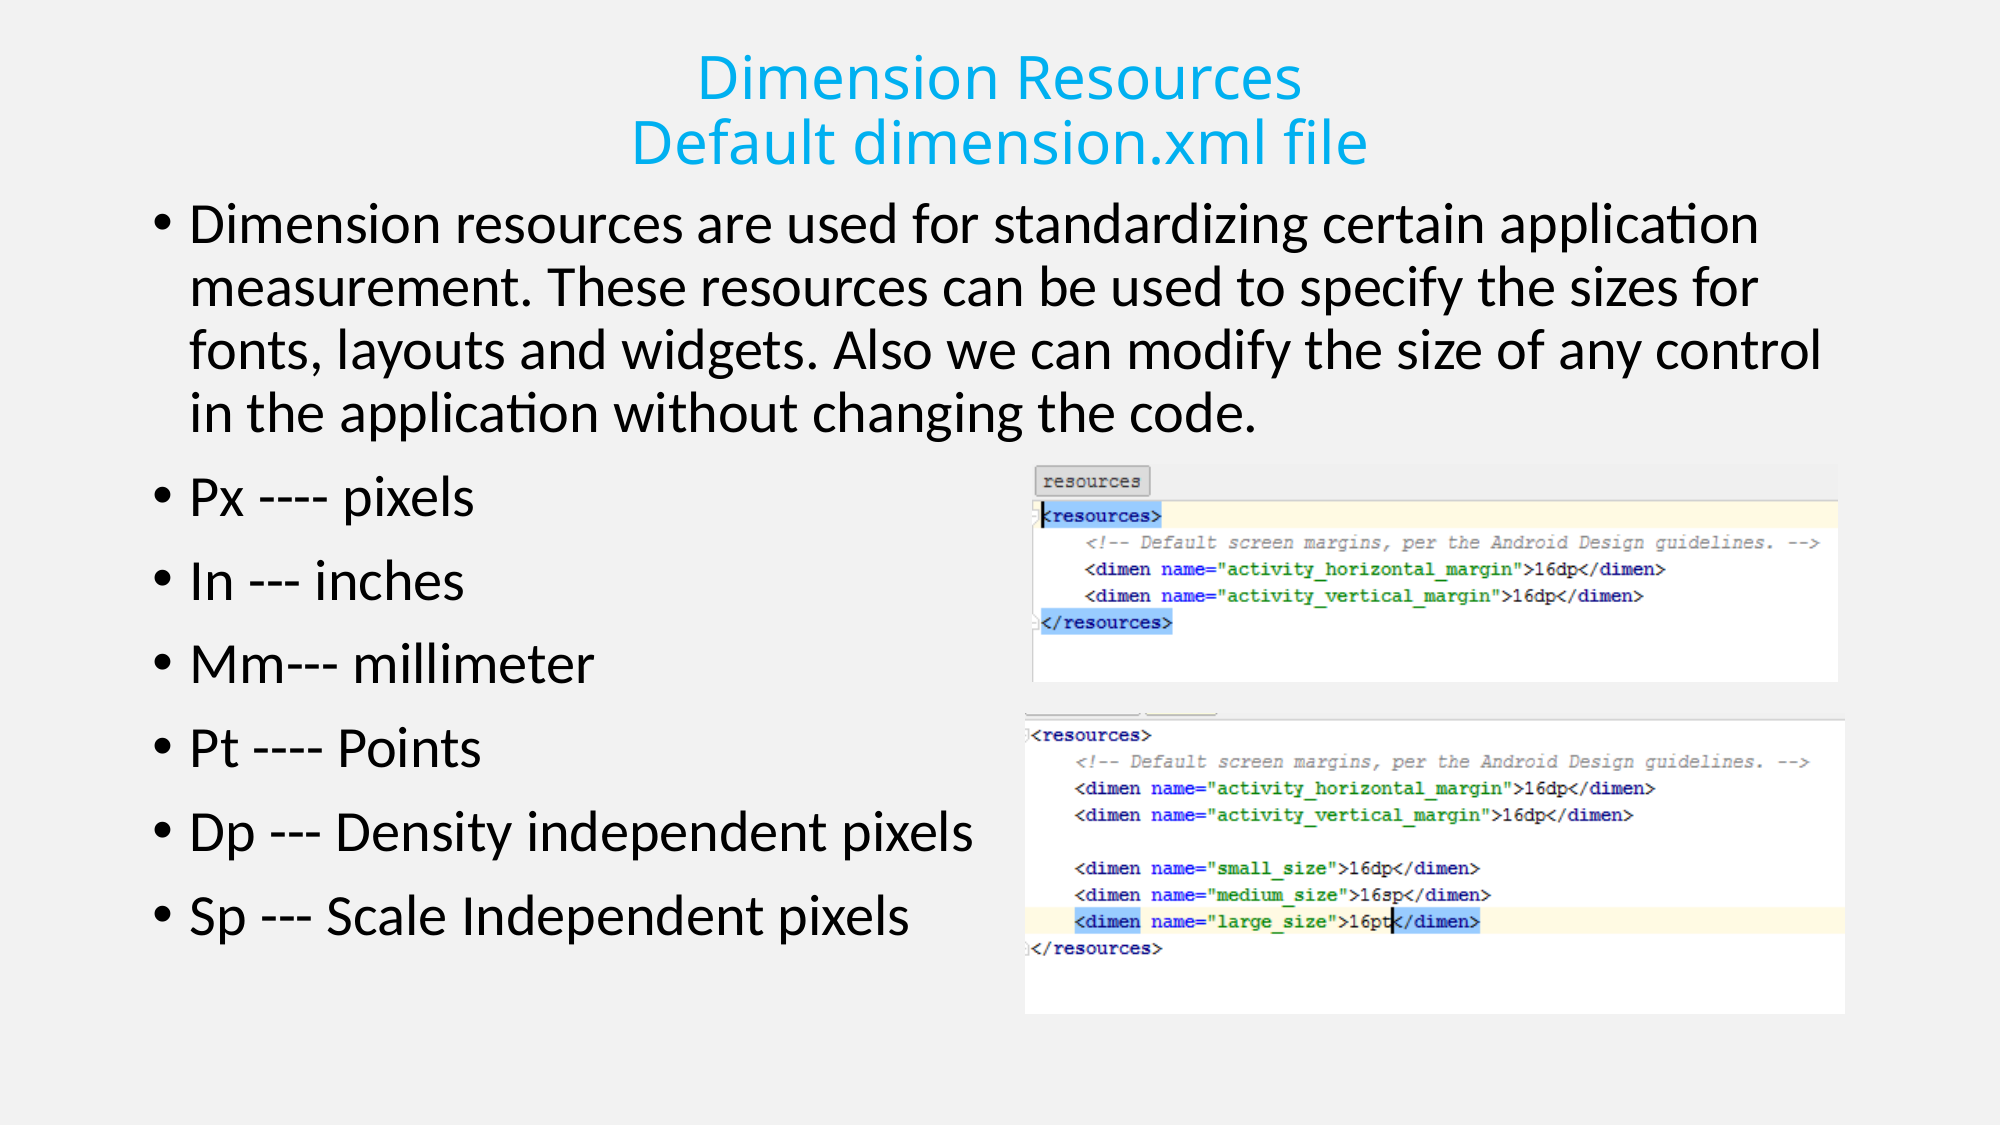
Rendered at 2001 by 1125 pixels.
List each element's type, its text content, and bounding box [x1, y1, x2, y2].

list Dimension resources are used for standardizing certain application measurement. These resources can be used to specify the sizes for fonts, layouts and widgets. Also we can modify the size of any control in the application without changing the code. Px ---- pixels In --- inches Mm--- millimeter Pt ---- Points Dp --- Density independent pixels Sp --- Scale Independent pixels [137, 185, 1863, 1014]
title Dimension Resources Default dimension.xml file [137, 40, 1863, 185]
picture [1025, 713, 1845, 1014]
picture [1032, 464, 1838, 682]
